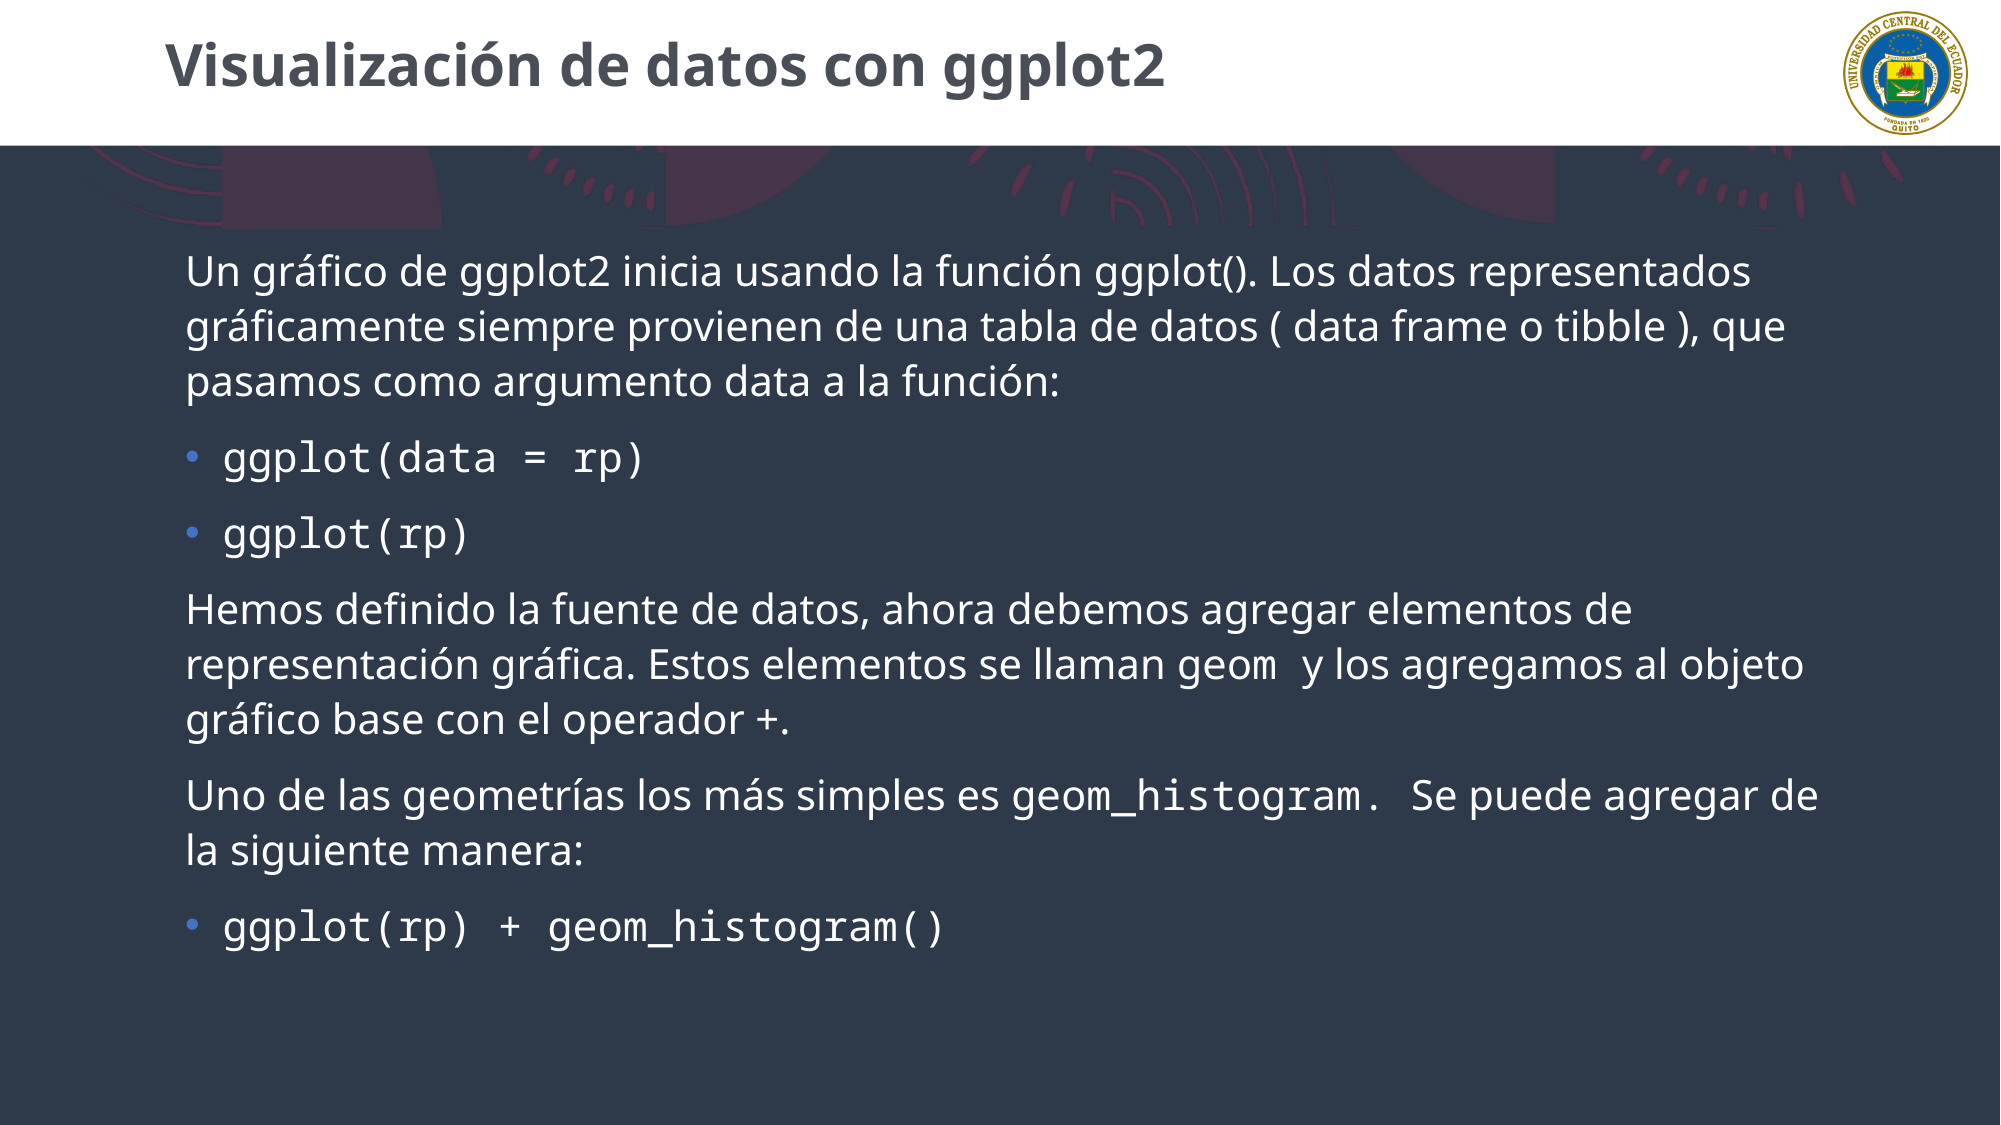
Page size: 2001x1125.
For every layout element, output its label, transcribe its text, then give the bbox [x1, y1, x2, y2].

picture [1843, 11, 1968, 135]
list Un gráfico de ggplot2 inicia usando la función ggplot(). Los datos representados gráficamente siempre provienen de una tabla de datos ( data frame o tibble ), que pasamos como argumento data a la función: ggplot(data = rp) ggplot(rp) Hemos definido la fuente de datos, ahora debemos agregar elementos de representación gráfica. Estos elementos se llaman geom y los agregamos al objeto gráfico base con el operador +. Uno de las geometrías los más simples es geom_histogram. Se puede agregar de la siguiente manera: ggplot(rp) + geom_histogram() [170, 232, 1844, 1000]
title Visualización de datos con ggplot2 [0, 0, 2000, 146]
